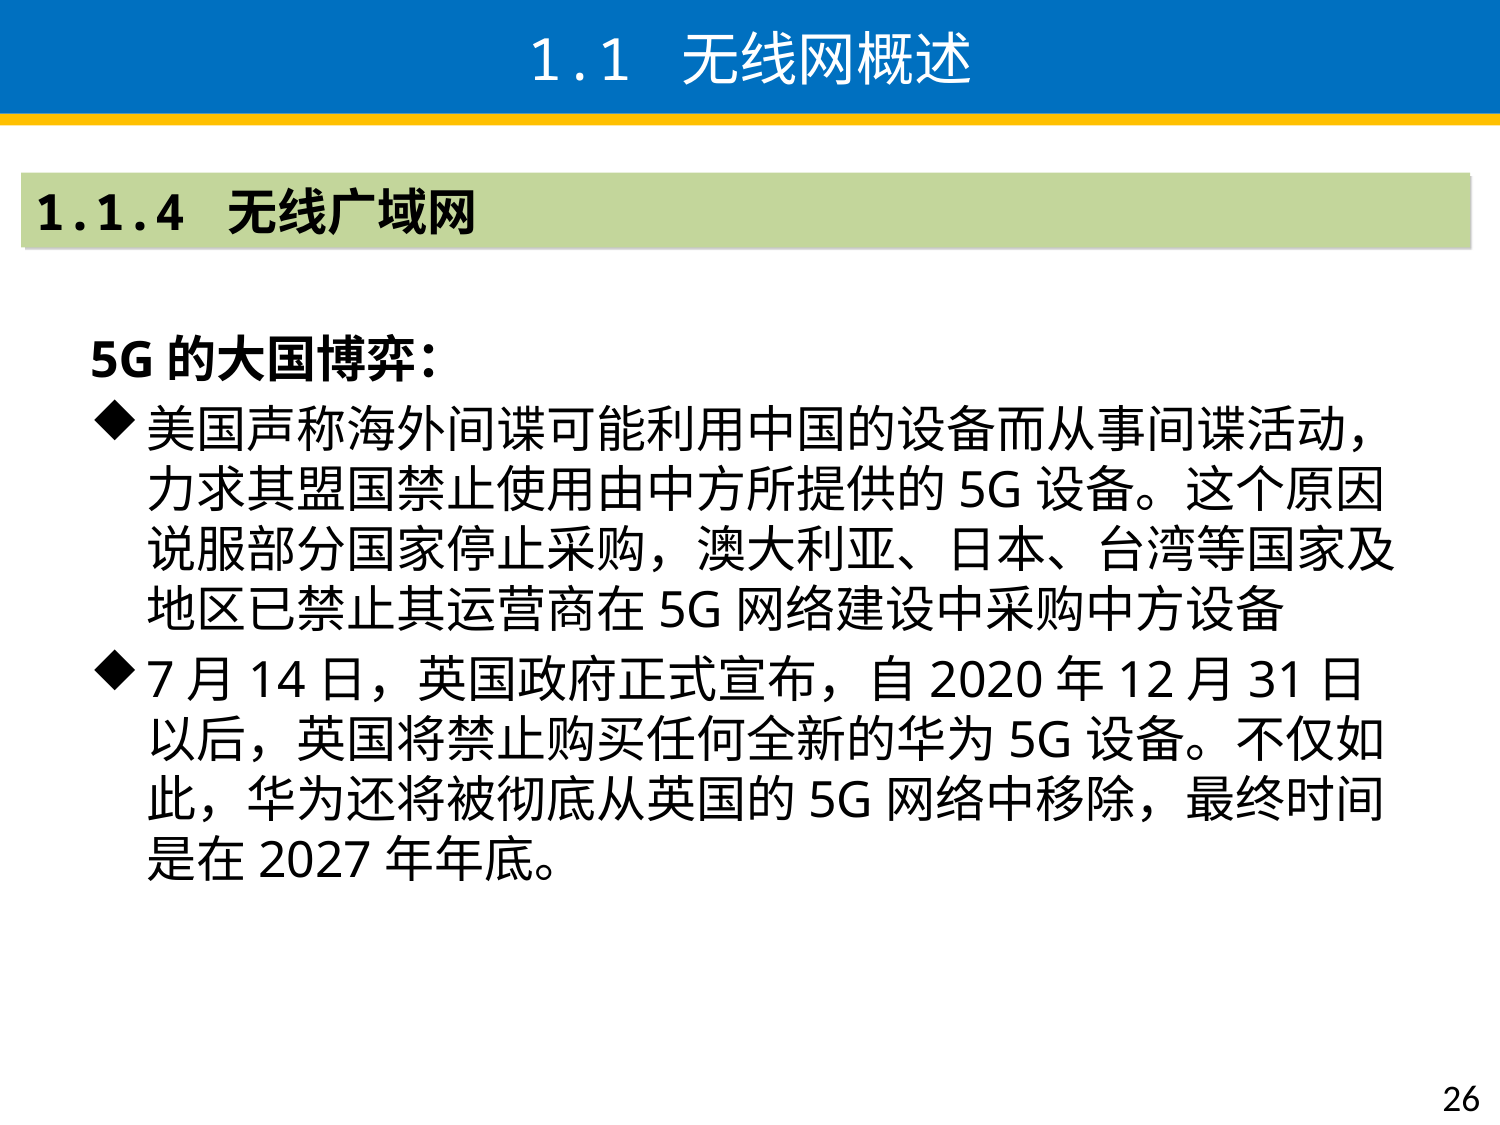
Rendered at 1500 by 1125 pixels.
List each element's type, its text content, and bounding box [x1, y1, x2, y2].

text_box 1.1.4 无线广域网 [21, 172, 1471, 248]
list 5G的大国博弈： 美国声称海外间谍可能利用中国的设备而从事间谍活动，力求其盟国禁止使用由中方所提供的5G设备。这个原因说服部分国家停止采购，澳大利亚、日本、台湾等国家及地区已禁止其运营商在5G网络建设中采购中方设备 7月14日，英国政府正式宣布，自2020年12月31日以后，英国将禁止购买任何全新的华为5G设备。不仅如此，华为还将被彻底从英国的5G网络中移除，最终时间是在2027年年底。 [75, 319, 1425, 1062]
text_box 26 [1427, 1066, 1499, 1125]
title 1.1 无线网概述 [0, 0, 1500, 114]
